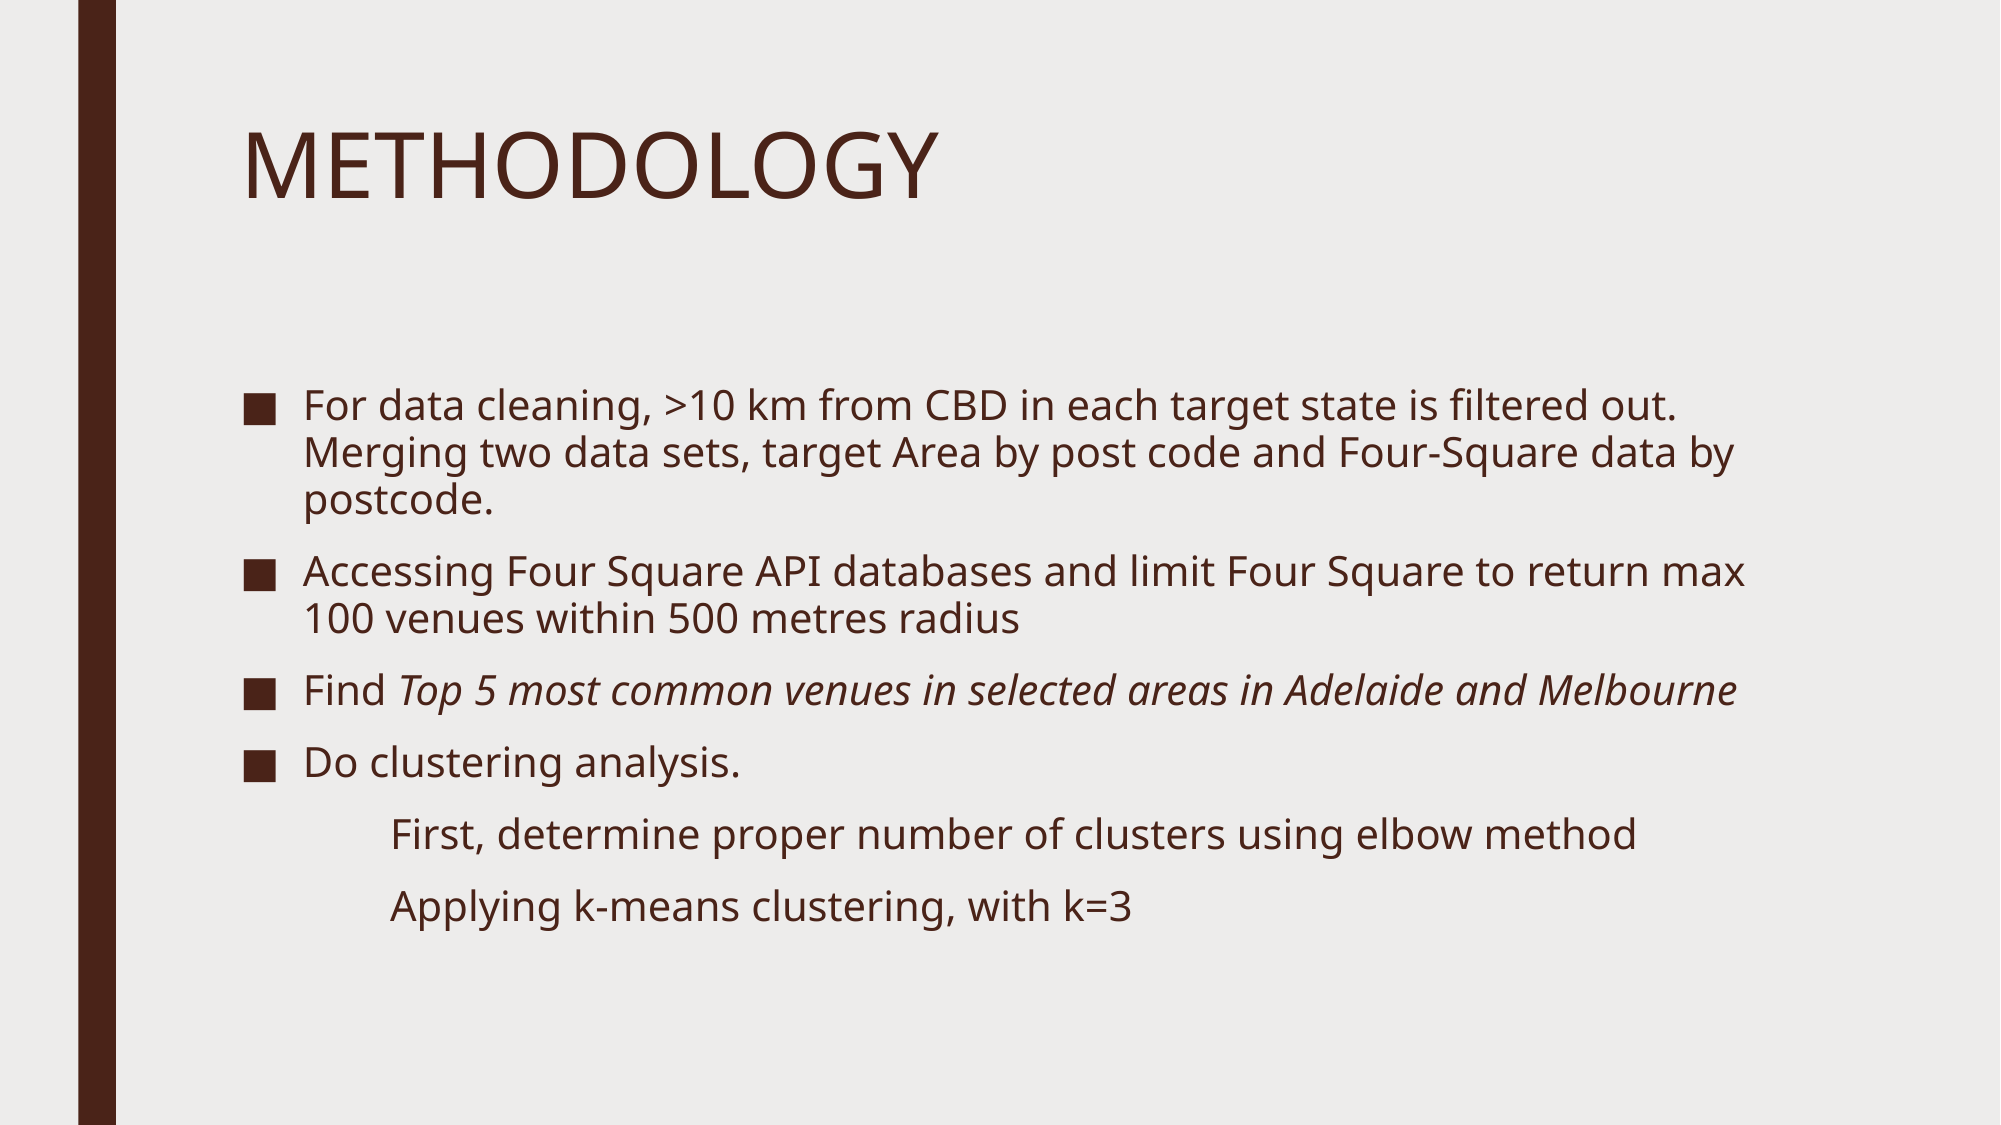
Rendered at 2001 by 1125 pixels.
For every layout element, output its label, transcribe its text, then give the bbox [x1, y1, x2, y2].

list For data cleaning, >10 km from CBD in each target state is filtered out. Merging two data sets, target Area by post code and Four-Square data by postcode. Accessing Four Square API databases and limit Four Square to return max 100 venues within 500 metres radius Find Top 5 most common venues in selected areas in Adelaide and Melbourne Do clustering analysis. First, determine proper number of clusters using elbow method Applying k-means clustering, with k=3 [225, 375, 1800, 963]
title METHODOLOGY [225, 112, 1800, 357]
